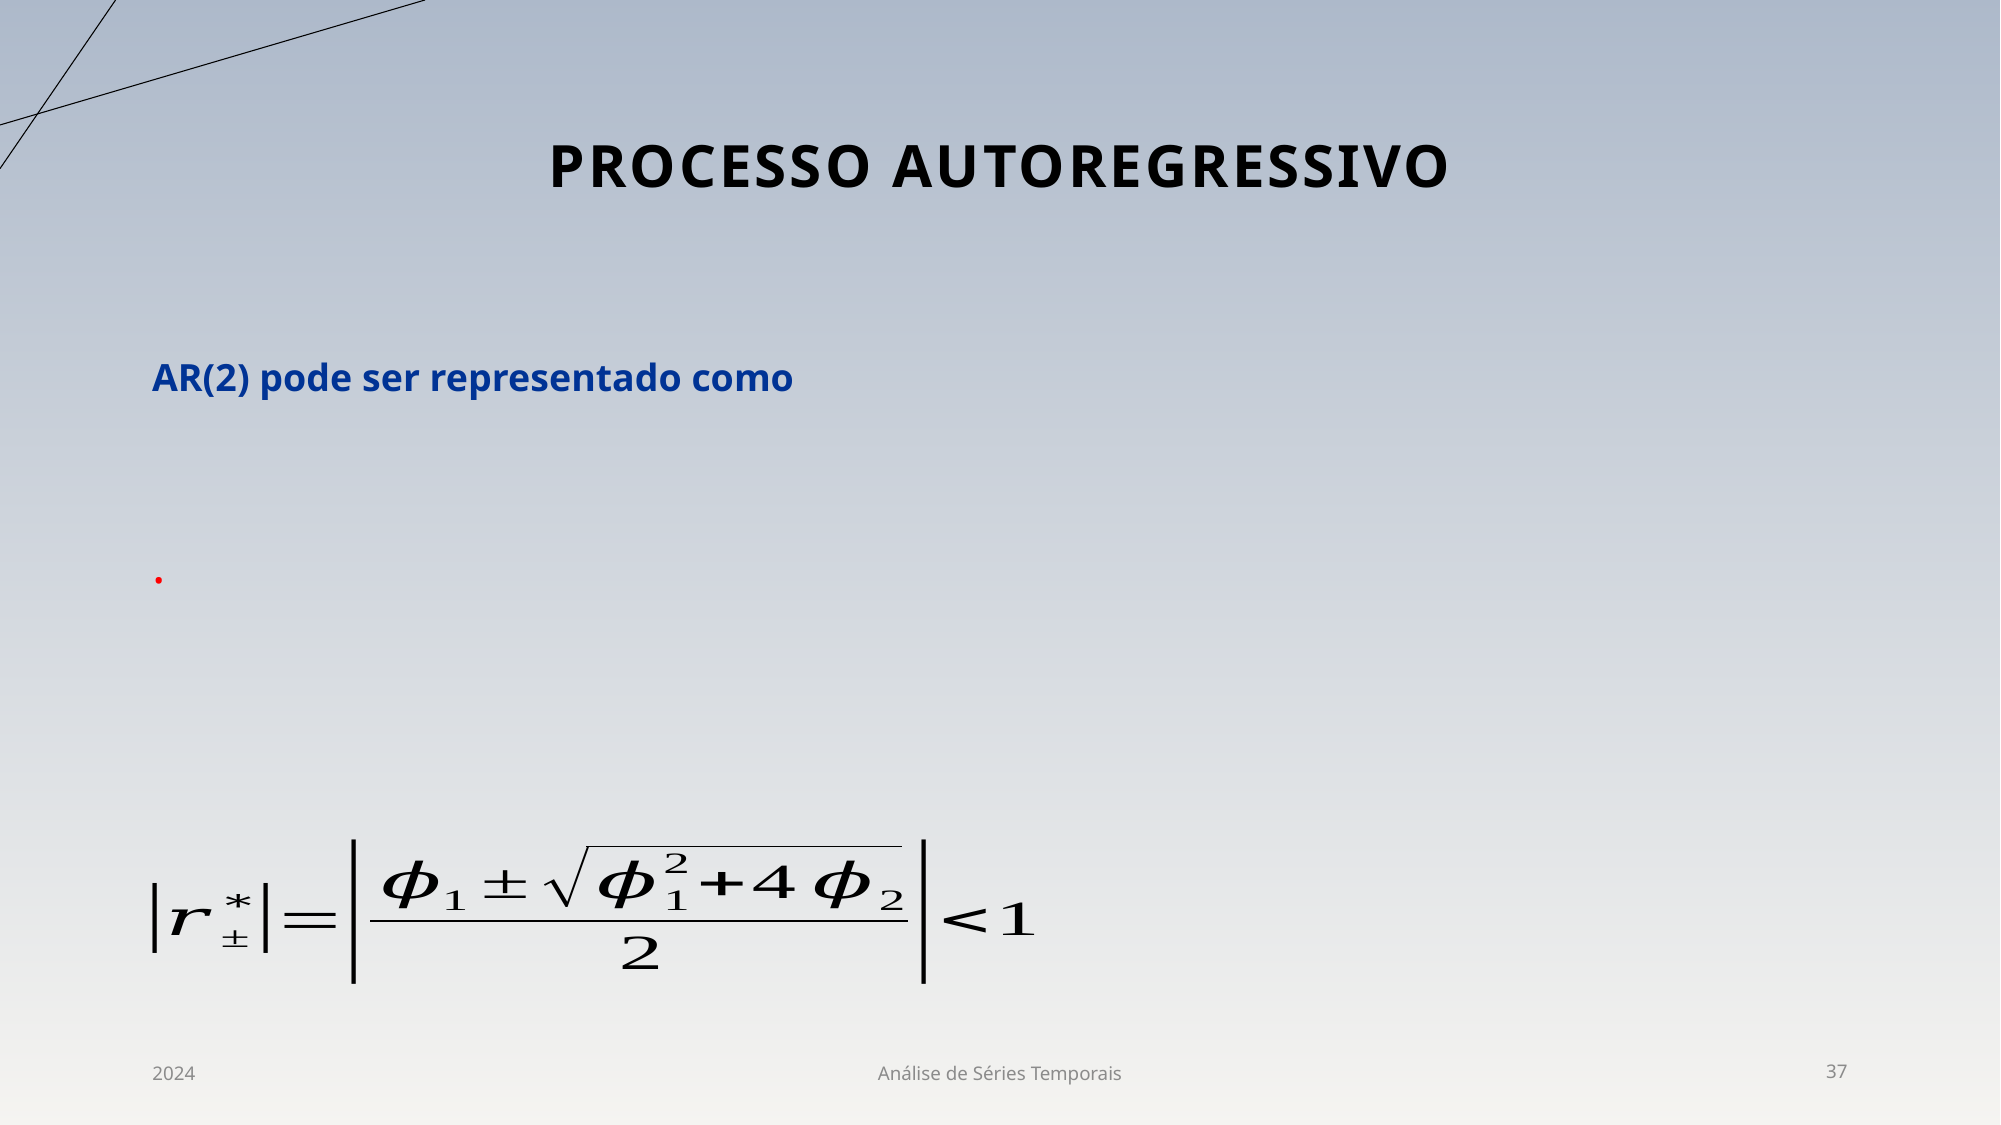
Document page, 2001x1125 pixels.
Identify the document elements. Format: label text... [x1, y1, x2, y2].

slide_number 37 [1412, 1042, 1863, 1103]
footer Análise de Séries Temporais [662, 1042, 1338, 1103]
slide_number 2024 [137, 1042, 588, 1103]
title ProCESSO AUTOREGRESSIVO [137, 59, 1863, 278]
